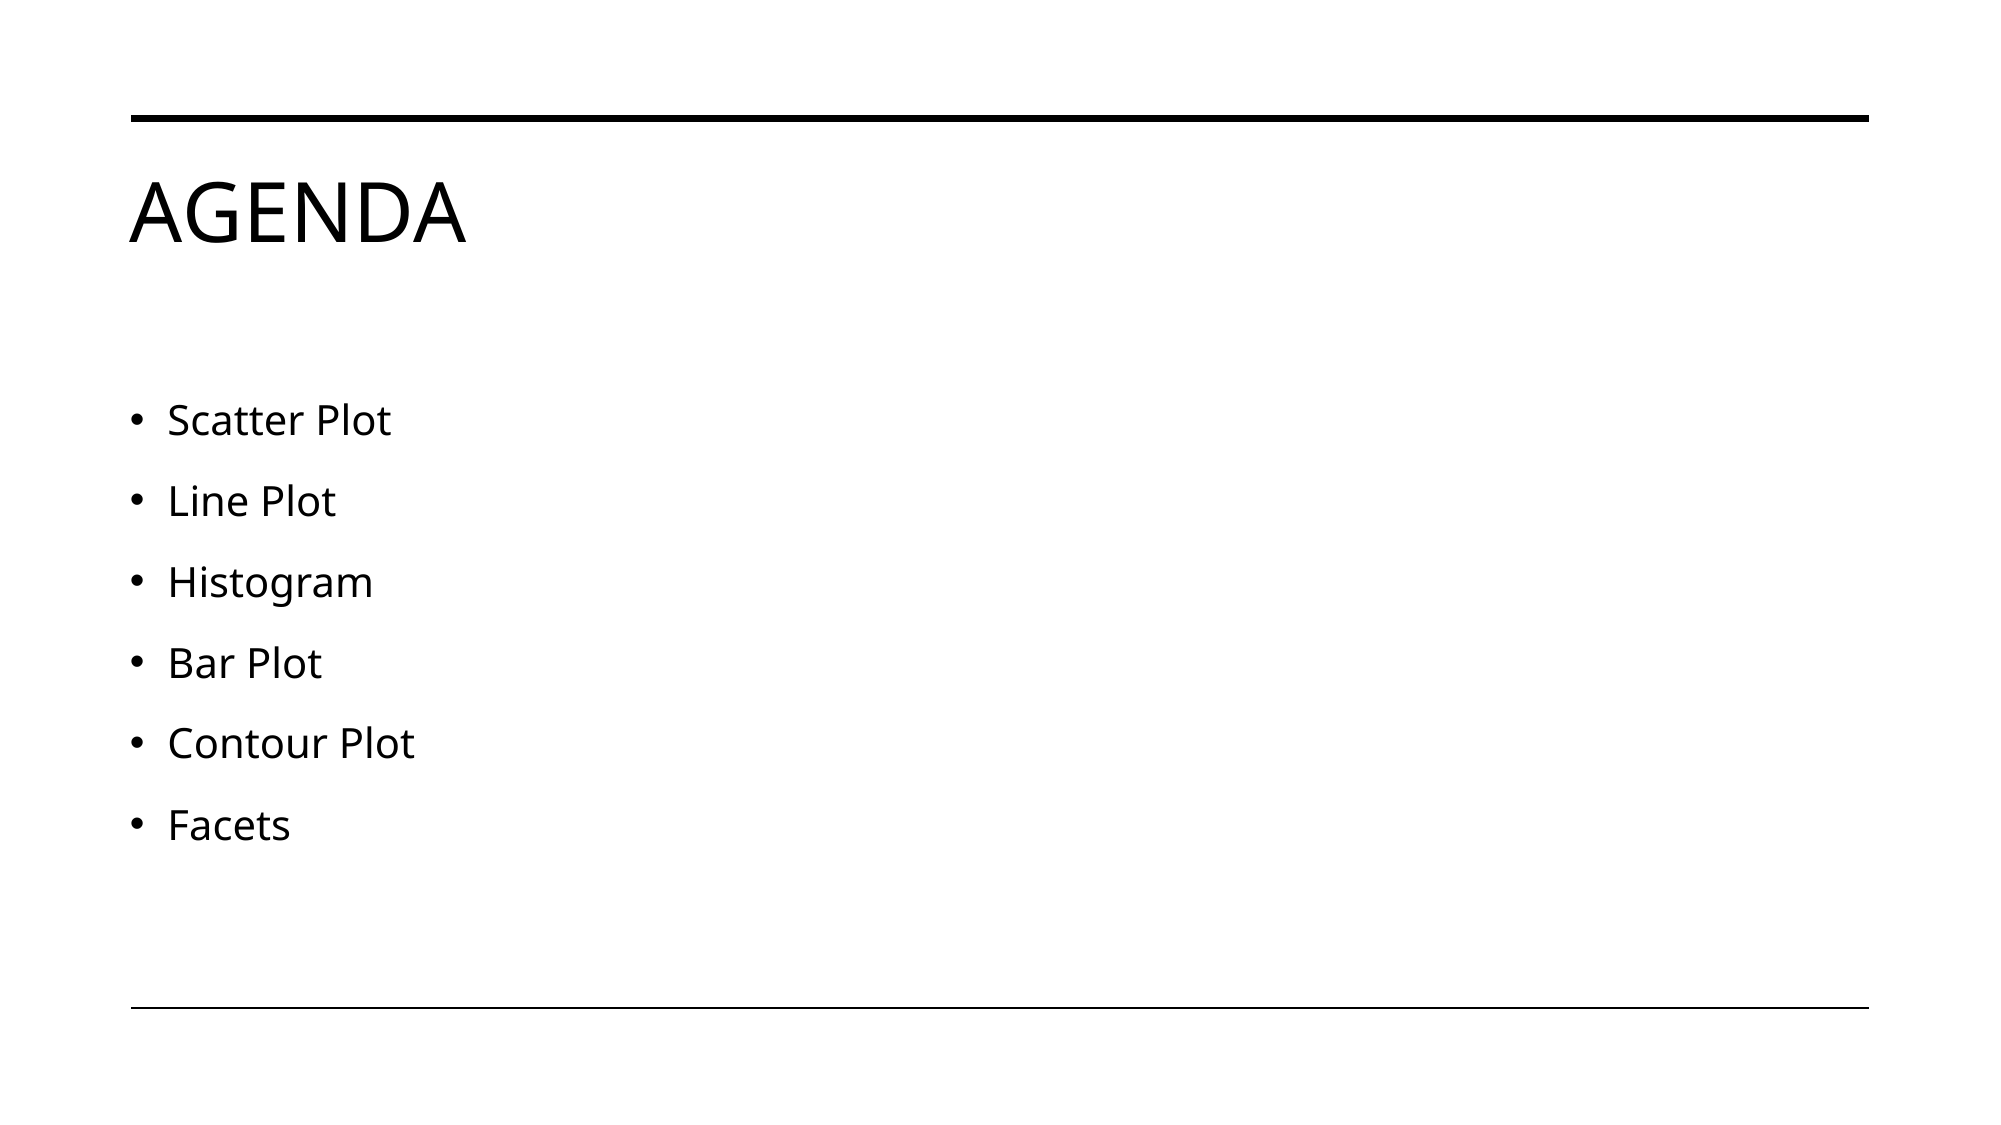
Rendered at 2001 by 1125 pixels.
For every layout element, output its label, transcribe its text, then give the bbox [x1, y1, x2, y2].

title Agenda [114, 151, 1869, 376]
list Scatter Plot Line Plot Histogram Bar Plot Contour Plot Facets [114, 376, 1869, 973]
